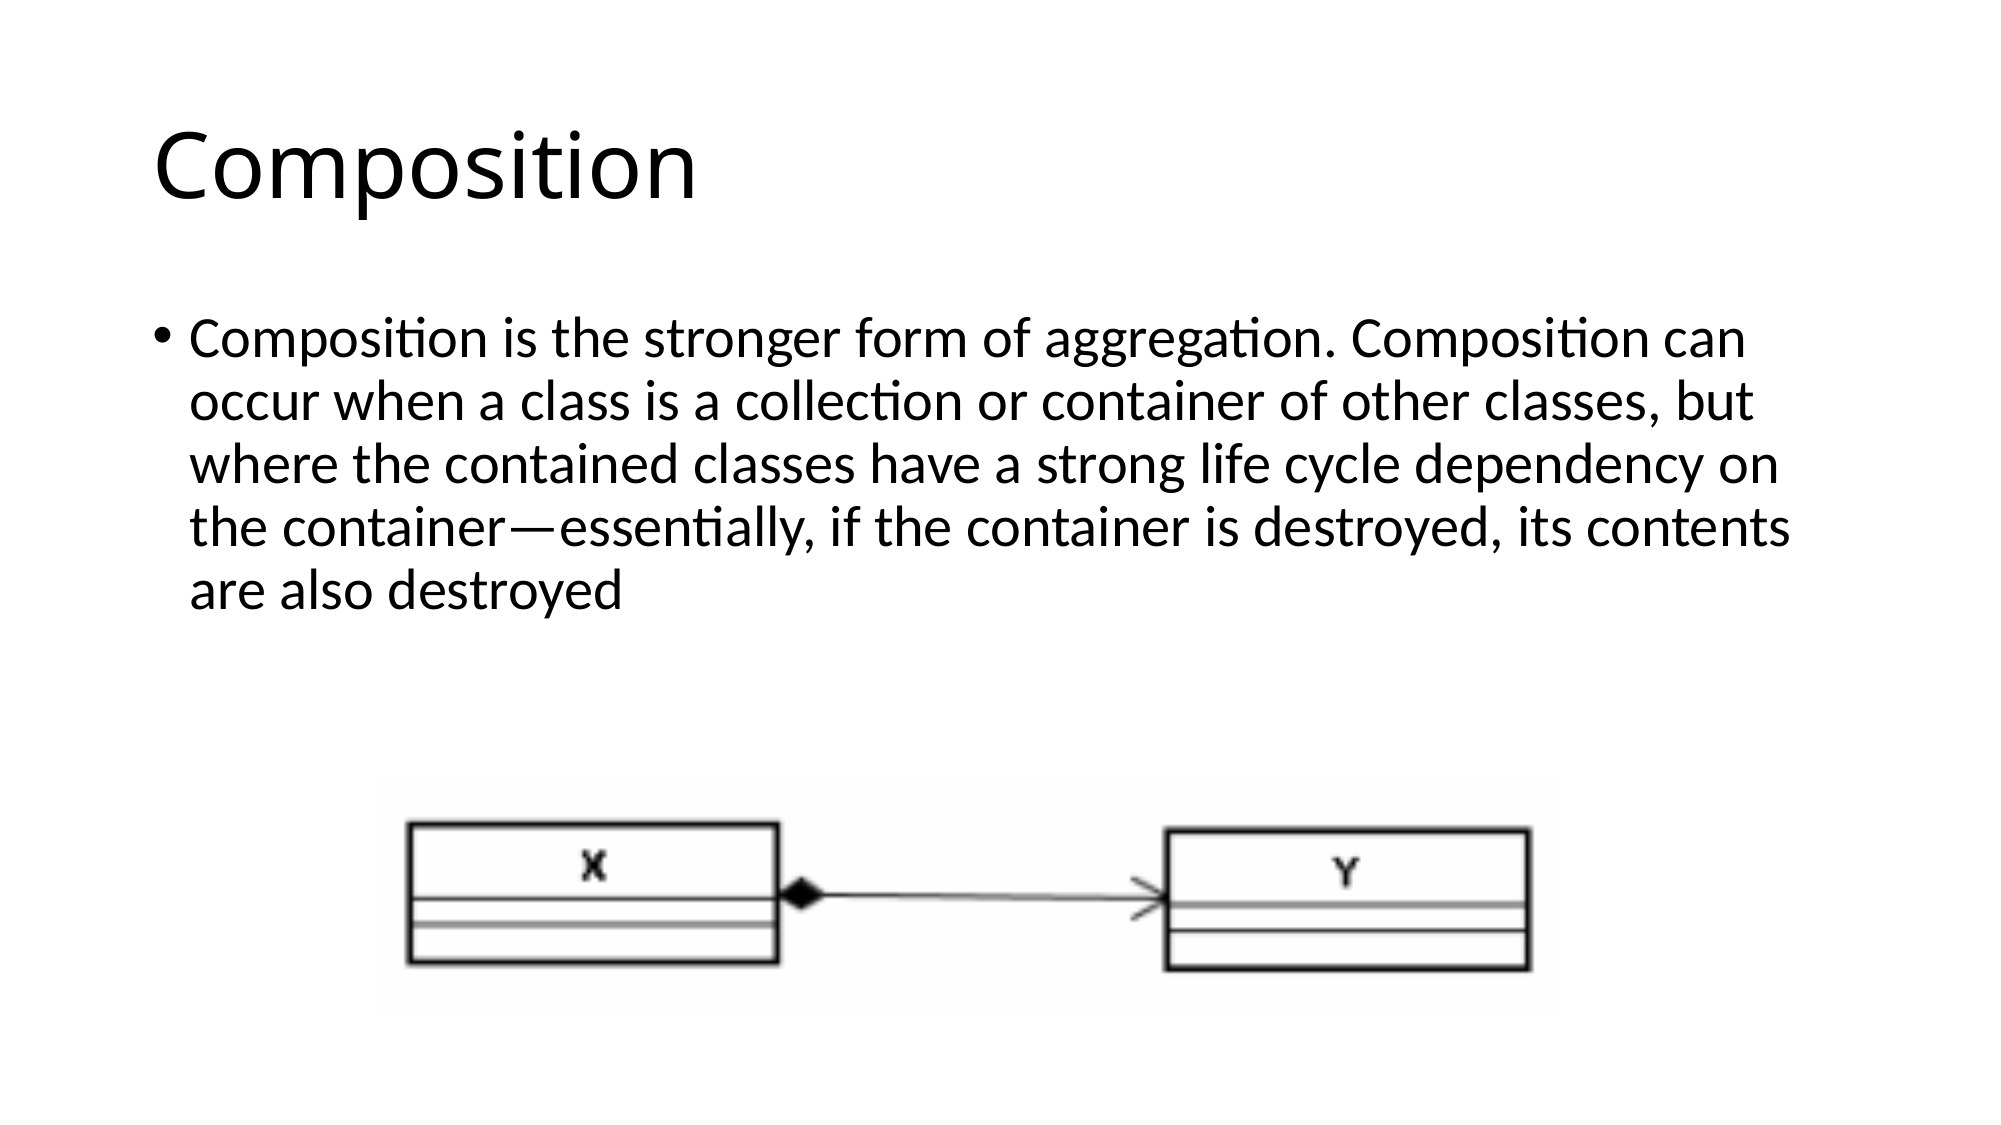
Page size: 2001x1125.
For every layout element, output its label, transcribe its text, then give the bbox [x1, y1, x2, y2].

list Composition is the stronger form of aggregation. Composition can occur when a class is a collection or container of other classes, but where the contained classes have a strong life cycle dependency on the container—essentially, if the container is destroyed, its contents are also destroyed [137, 299, 1863, 648]
title Composition [137, 59, 1863, 278]
picture [379, 780, 1562, 1013]
